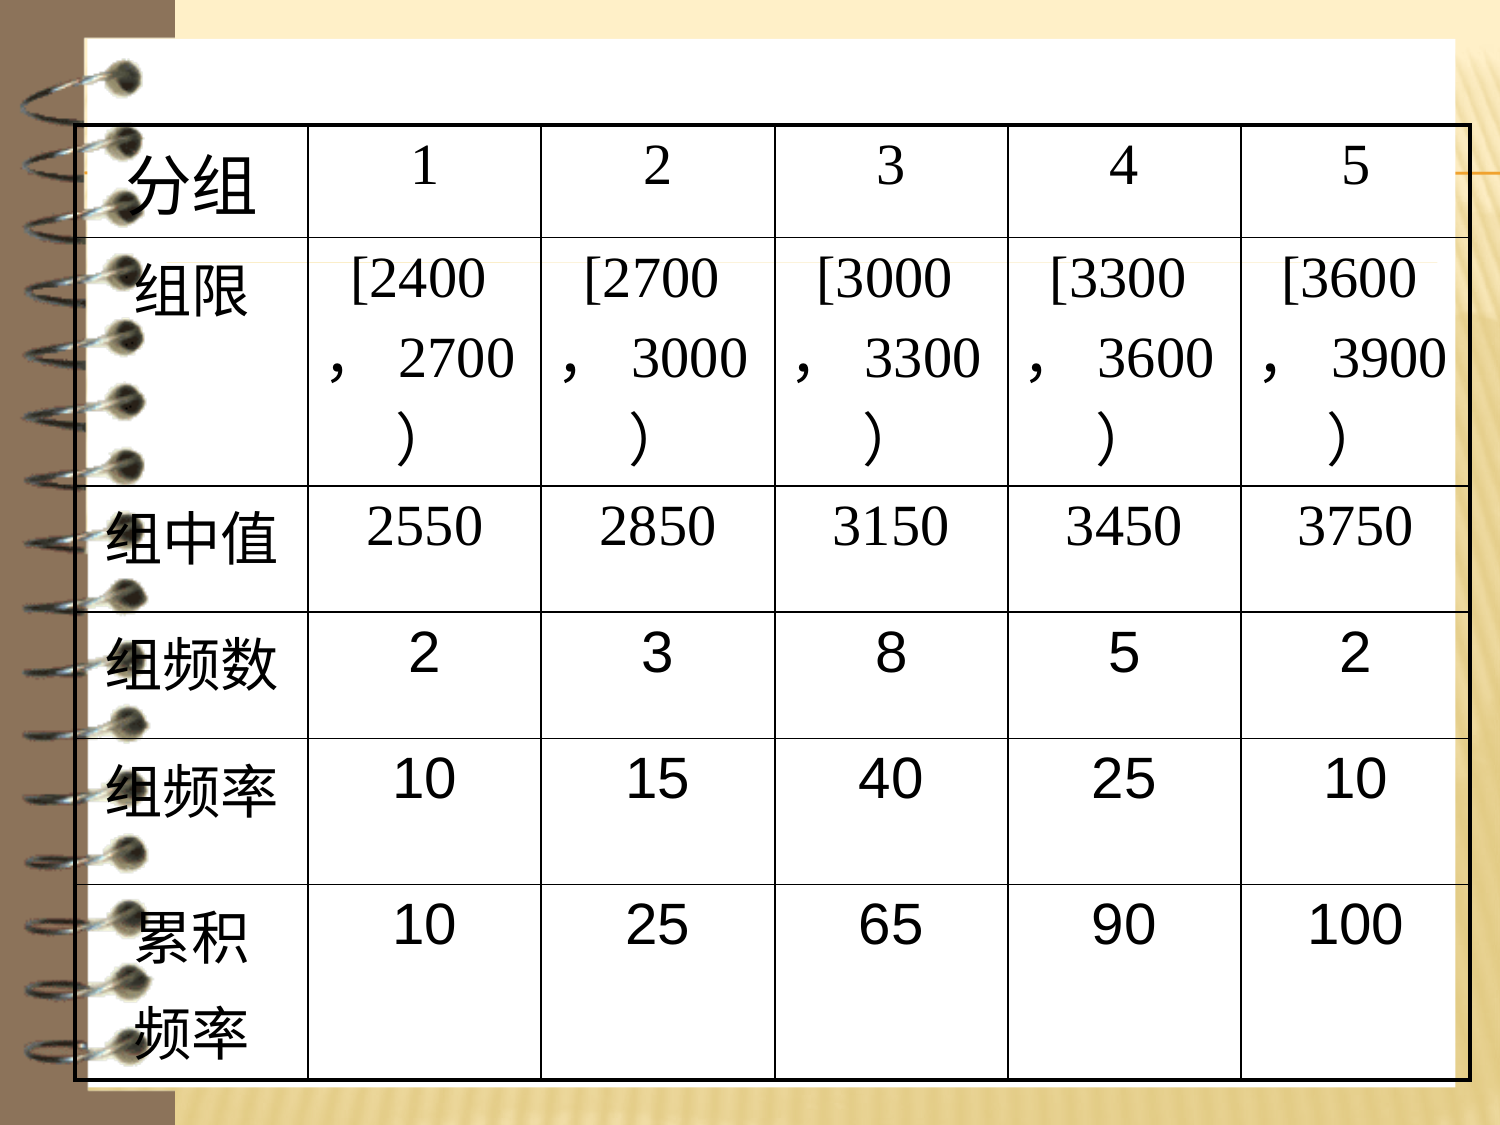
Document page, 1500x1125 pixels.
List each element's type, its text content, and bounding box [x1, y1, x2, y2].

table_header 分组 [77, 127, 307, 237]
table_cell 15 [542, 739, 774, 884]
table_cell 10 [309, 739, 540, 884]
table_cell 2550 [309, 487, 540, 611]
table_cell 2850 [542, 487, 774, 611]
table_header 4 [1009, 127, 1240, 237]
table_cell 组频率 [77, 739, 307, 884]
table_cell 8 [776, 613, 1007, 738]
table_cell 5 [1009, 613, 1240, 738]
table_cell 3150 [776, 487, 1007, 611]
table_cell 累积 频率 [77, 885, 307, 1078]
table_cell [3000，3300） [776, 238, 1007, 485]
table_cell 2 [309, 613, 540, 738]
table_cell [3600，3900） [1242, 238, 1468, 485]
table_cell 10 [309, 885, 540, 1078]
table_cell 3750 [1242, 487, 1468, 611]
table_header 2 [542, 127, 774, 237]
table_header 5 [1242, 127, 1468, 237]
table_cell 90 [1009, 885, 1240, 1078]
table_cell 3 [542, 613, 774, 738]
table_cell 组中值 [77, 487, 307, 611]
picture [0, 0, 175, 1125]
table_cell 组频数 [77, 613, 307, 738]
table_cell 25 [542, 885, 774, 1078]
table_cell 40 [776, 739, 1007, 884]
table_cell 组限 [77, 238, 307, 485]
table_cell 3450 [1009, 487, 1240, 611]
table_cell [3300，3600） [1009, 238, 1240, 485]
table_cell 10 [1242, 739, 1468, 884]
table_header 1 [309, 127, 540, 237]
table_header 3 [776, 127, 1007, 237]
table_cell 100 [1242, 885, 1468, 1078]
table_cell 2 [1242, 613, 1468, 738]
table_cell [2400，2700） [309, 238, 540, 485]
table_cell 65 [776, 885, 1007, 1078]
table_cell [2700，3000） [542, 238, 774, 485]
table_cell 25 [1009, 739, 1240, 884]
